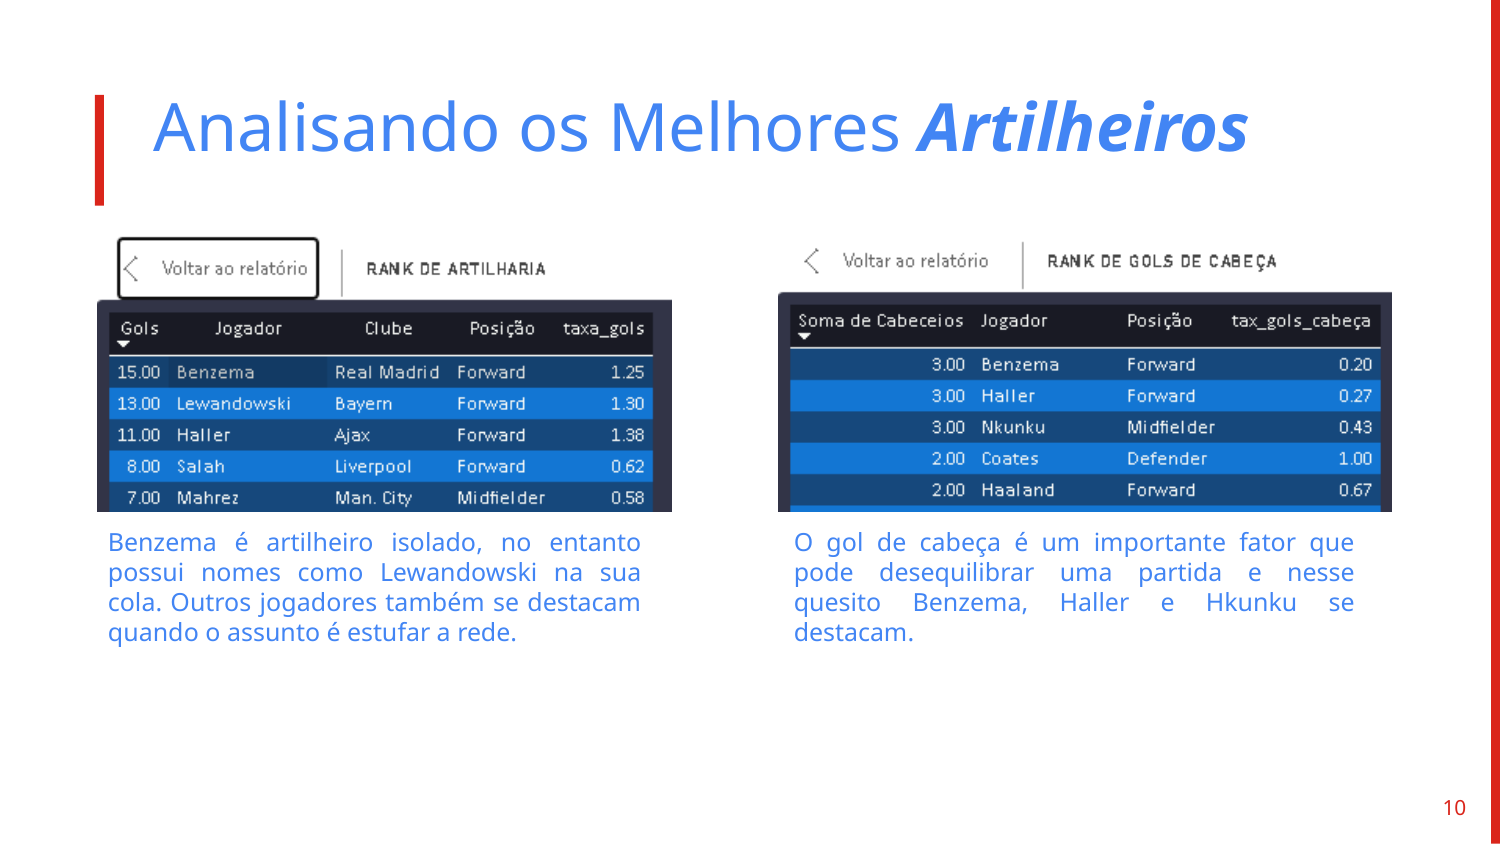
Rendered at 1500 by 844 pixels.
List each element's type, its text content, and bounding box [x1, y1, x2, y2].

title Analisando os Melhores Artilheiros [138, 69, 1284, 210]
picture [97, 228, 672, 512]
picture [778, 236, 1392, 512]
text_box O gol de cabeça é um importante fator que pode desequilibrar uma partida e nesse quesito Benzema, Haller e Hkunku se destacam. [778, 520, 1371, 614]
text_box Benzema é artilheiro isolado, no entanto possui nomes como Lewandowski na sua cola. Outros jogadores também se destacam quando o assunto é estufar a rede. [93, 516, 658, 664]
slide_number 10 [1391, 779, 1482, 844]
